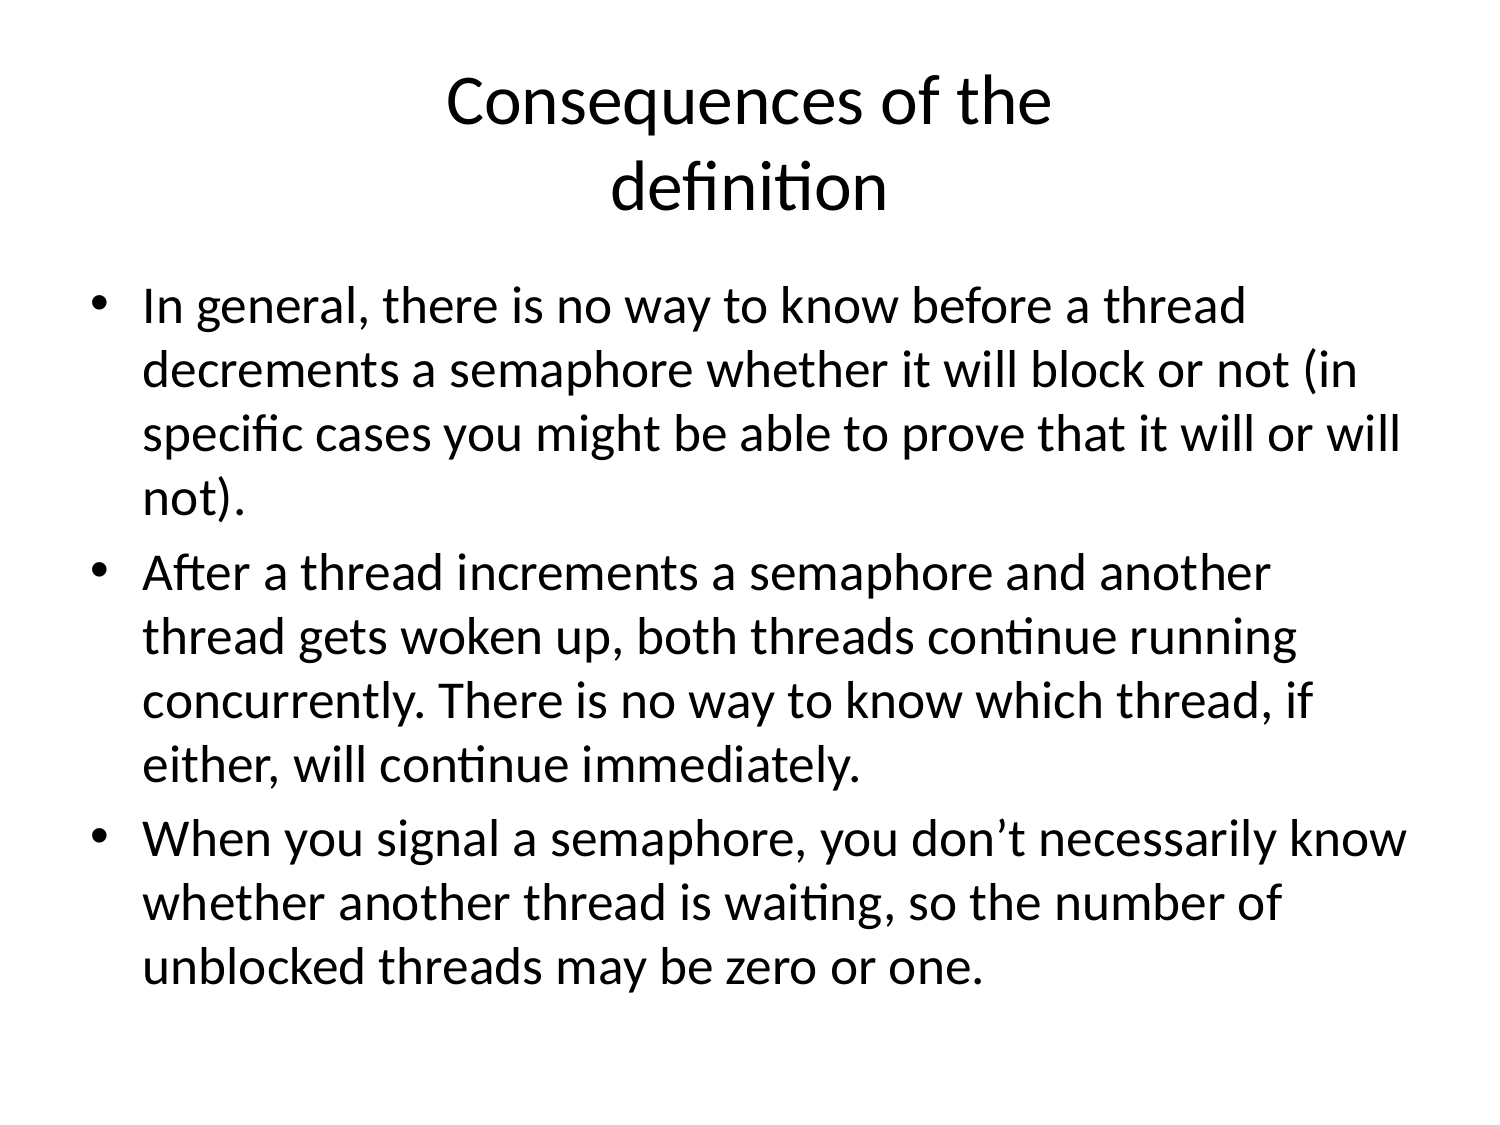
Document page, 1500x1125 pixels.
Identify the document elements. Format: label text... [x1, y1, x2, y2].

list In general, there is no way to know before a thread decrements a semaphore whether it will block or not (in specific cases you might be able to prove that it will or will not). After a thread increments a semaphore and another thread gets woken up, both threads continue running concurrently. There is no way to know which thread, if either, will continue immediately. When you signal a semaphore, you don’t necessarily know whether another thread is waiting, so the number of unblocked threads may be zero or one. [75, 262, 1425, 1005]
title Consequences of the definition [75, 45, 1425, 233]
